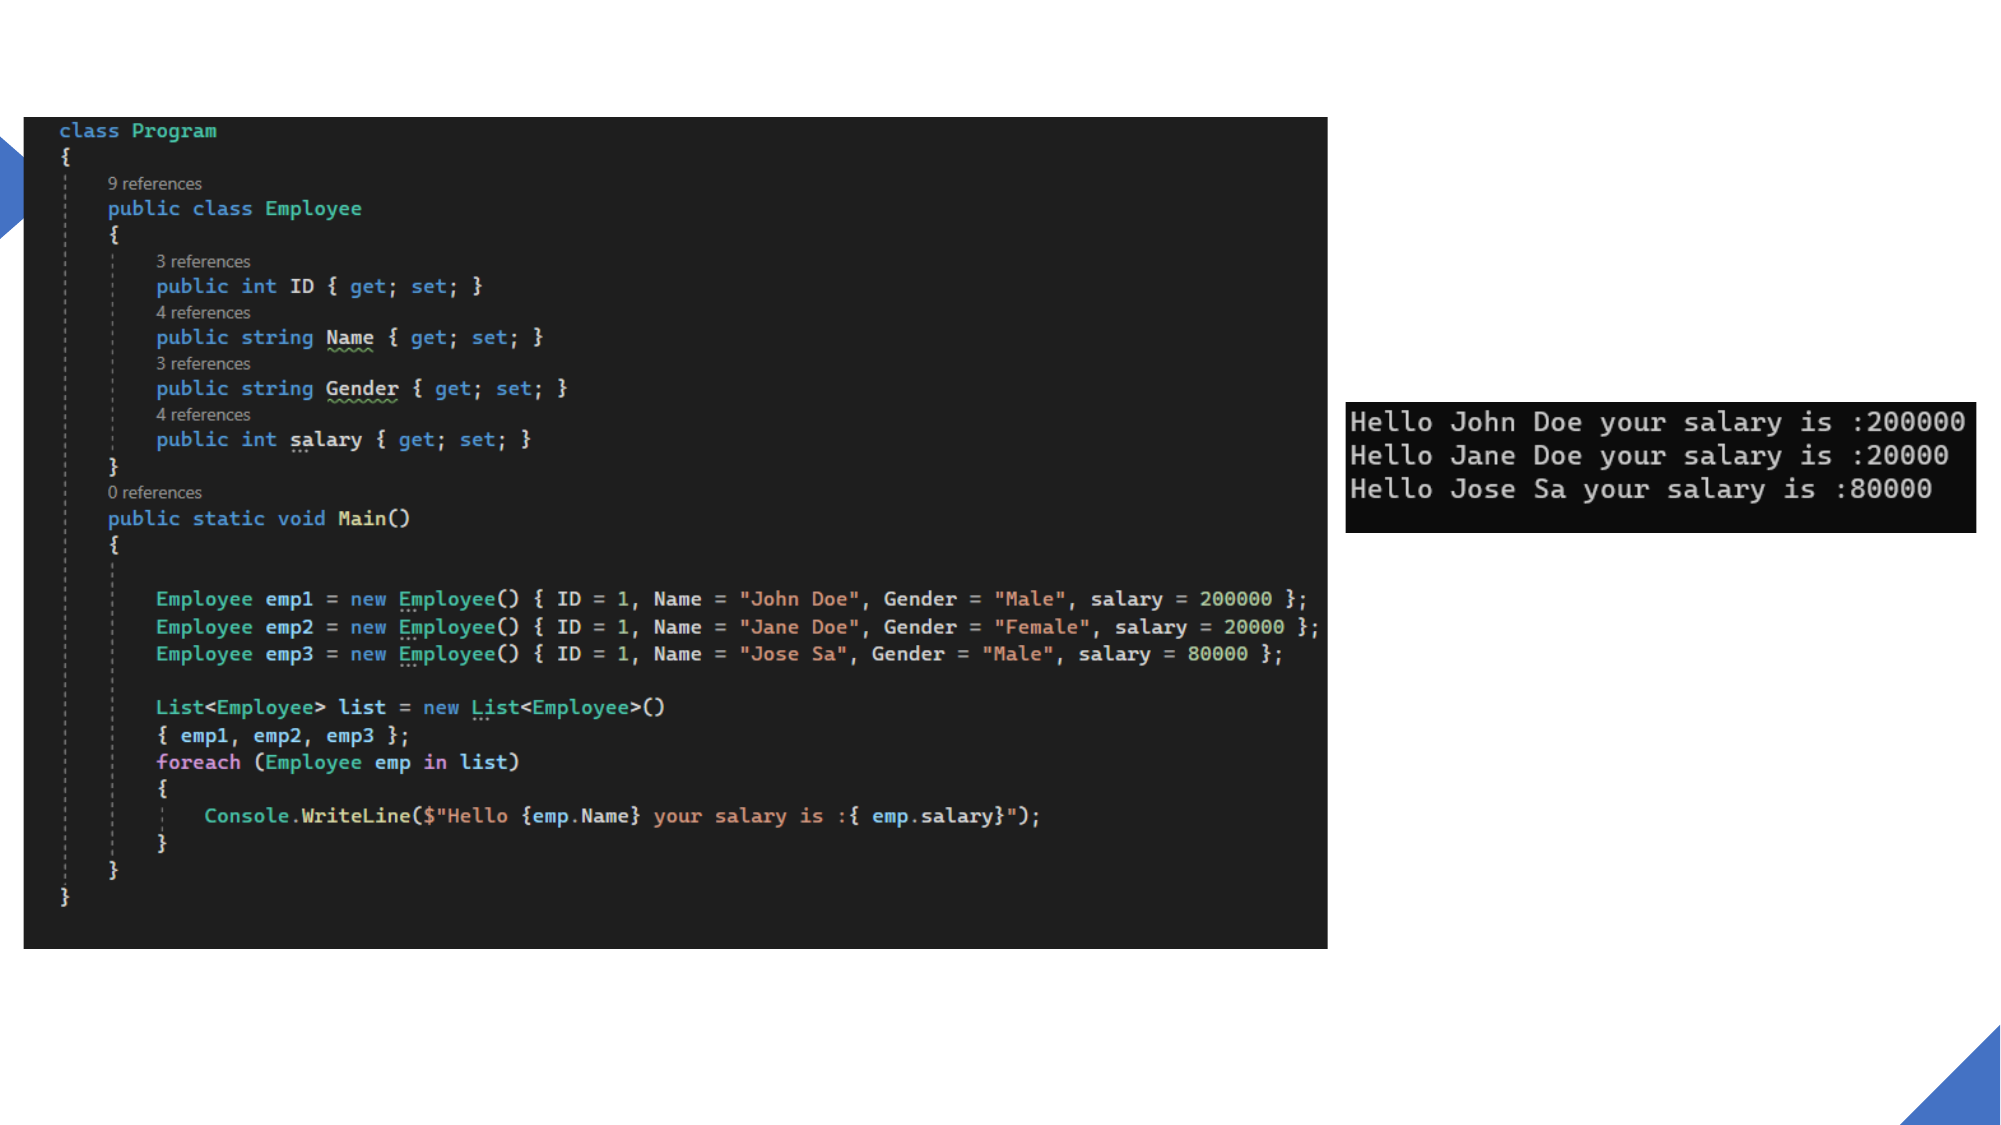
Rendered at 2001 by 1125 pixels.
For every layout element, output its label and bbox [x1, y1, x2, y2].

picture [23, 117, 1328, 949]
picture [1345, 402, 1977, 534]
